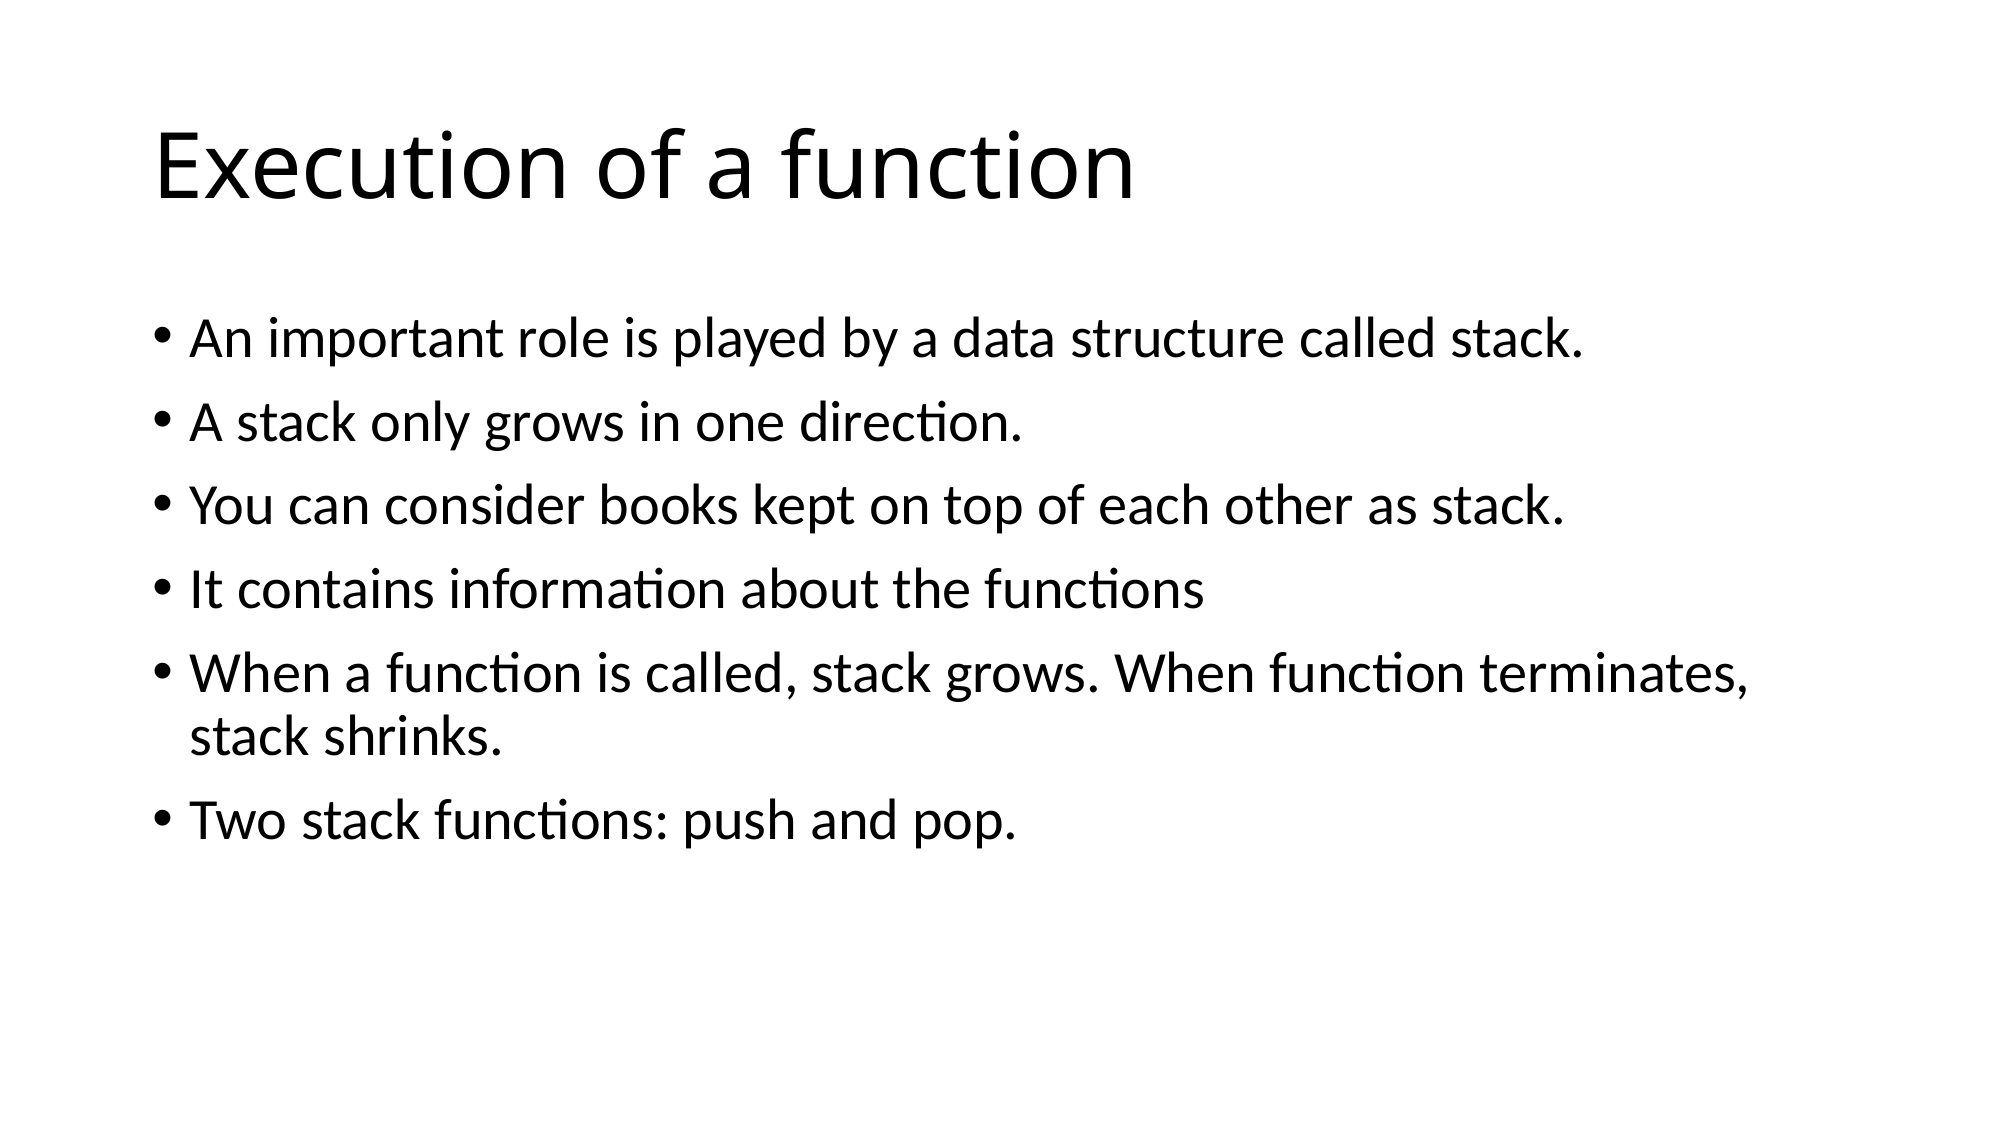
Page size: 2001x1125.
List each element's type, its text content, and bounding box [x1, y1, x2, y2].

title Execution of a function [137, 59, 1863, 278]
list An important role is played by a data structure called stack. A stack only grows in one direction. You can consider books kept on top of each other as stack. It contains information about the functions When a function is called, stack grows. When function terminates, stack shrinks. Two stack functions: push and pop. [137, 299, 1863, 1014]
